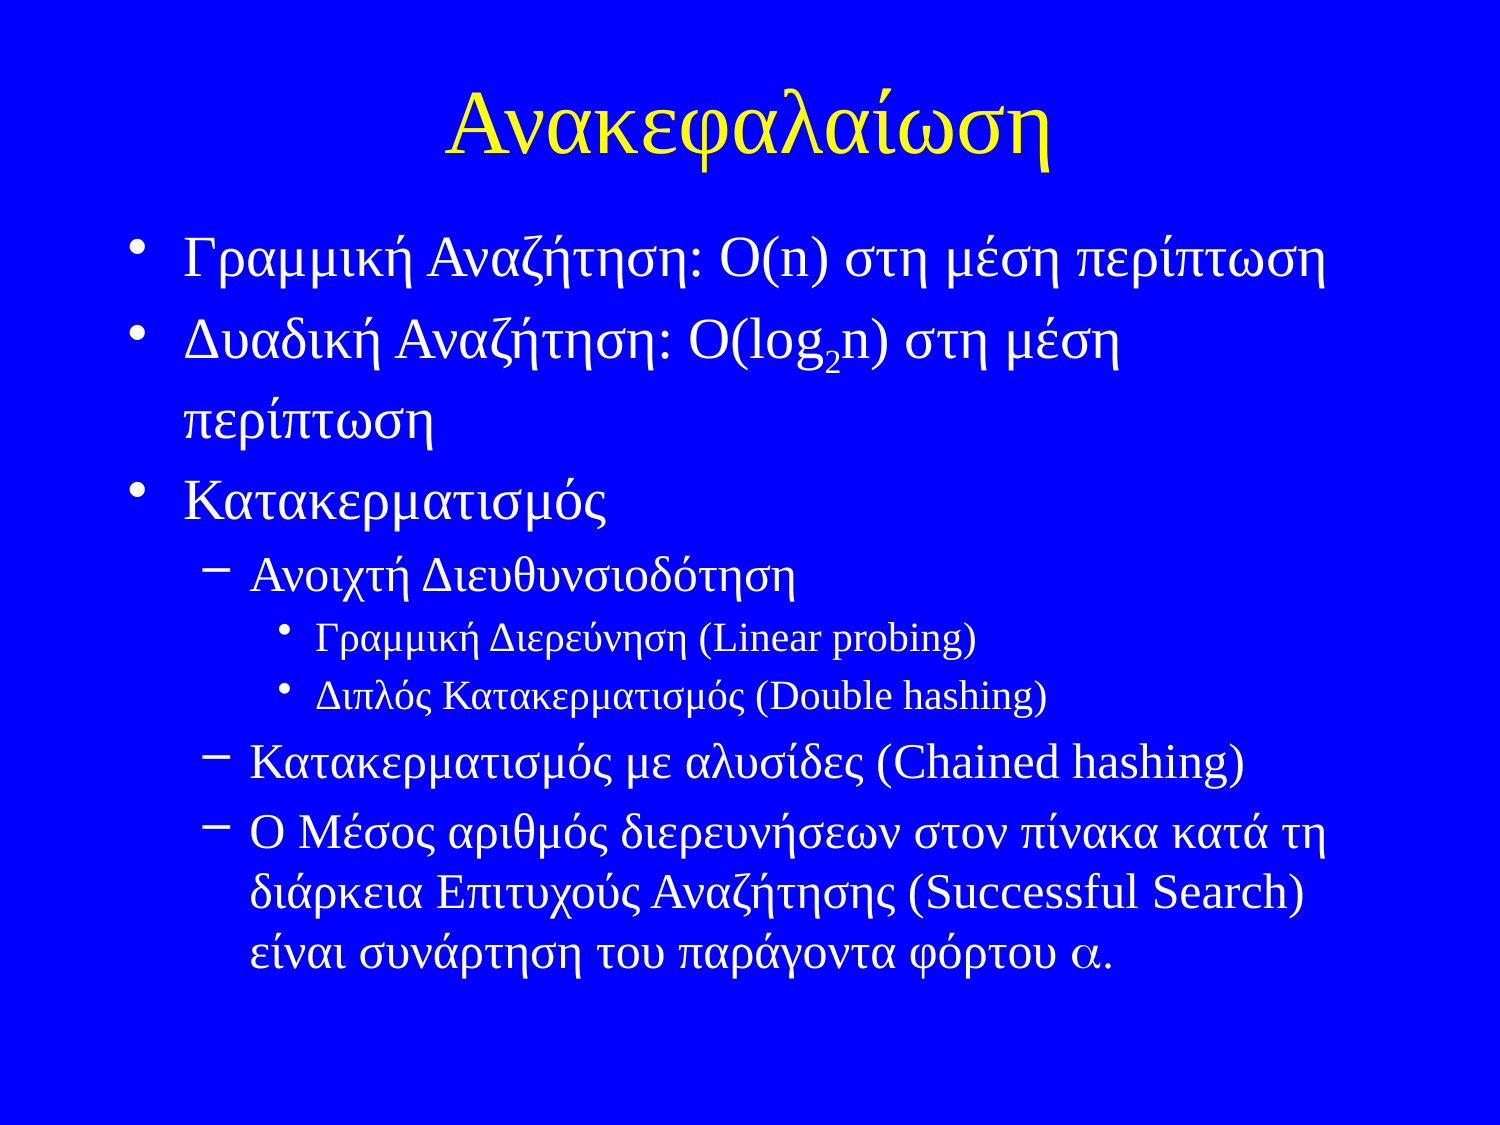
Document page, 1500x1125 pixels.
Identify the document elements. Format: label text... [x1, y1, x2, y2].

list Γραμμική Αναζήτηση: O(n) στη μέση περίπτωση Δυαδική Αναζήτηση: O(log2n) στη μέση περίπτωση Κατακερματισμός Ανοιχτή Διευθυνσιοδότηση Γραμμική Διερεύνηση (Linear probing) Διπλός Κατακερματισμός (Double hashing) Κατακερματισμός με αλυσίδες (Chained hashing) Ο Μέσος αριθμός διερευνήσεων στον πίνακα κατά τη διάρκεια Επιτυχούς Αναζήτησης (Successful Search) είναι συνάρτηση του παράγοντα φόρτου a. [112, 210, 1388, 1001]
title Ανακεφαλαίωση [112, 46, 1388, 188]
